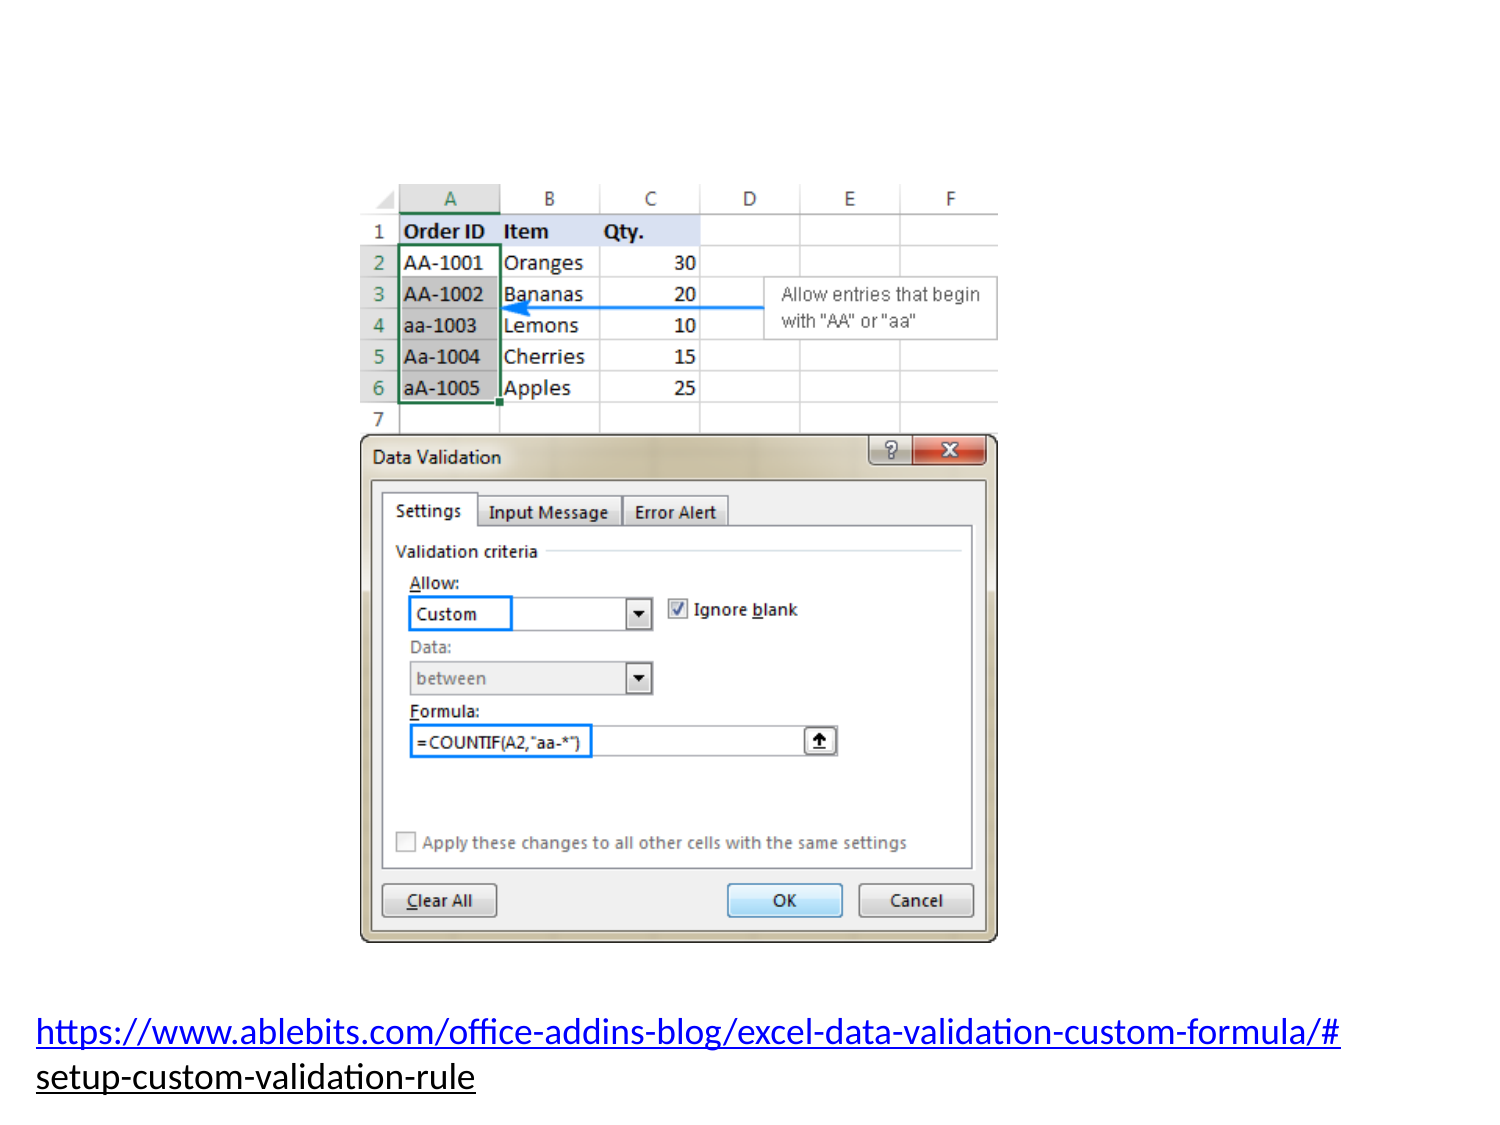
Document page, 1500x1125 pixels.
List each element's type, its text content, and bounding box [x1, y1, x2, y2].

picture [359, 184, 998, 943]
text_box https://www.ablebits.com/office-addins-blog/excel-data-validation-custom-formula/#setup-custom-validation-rule [20, 999, 1483, 1105]
